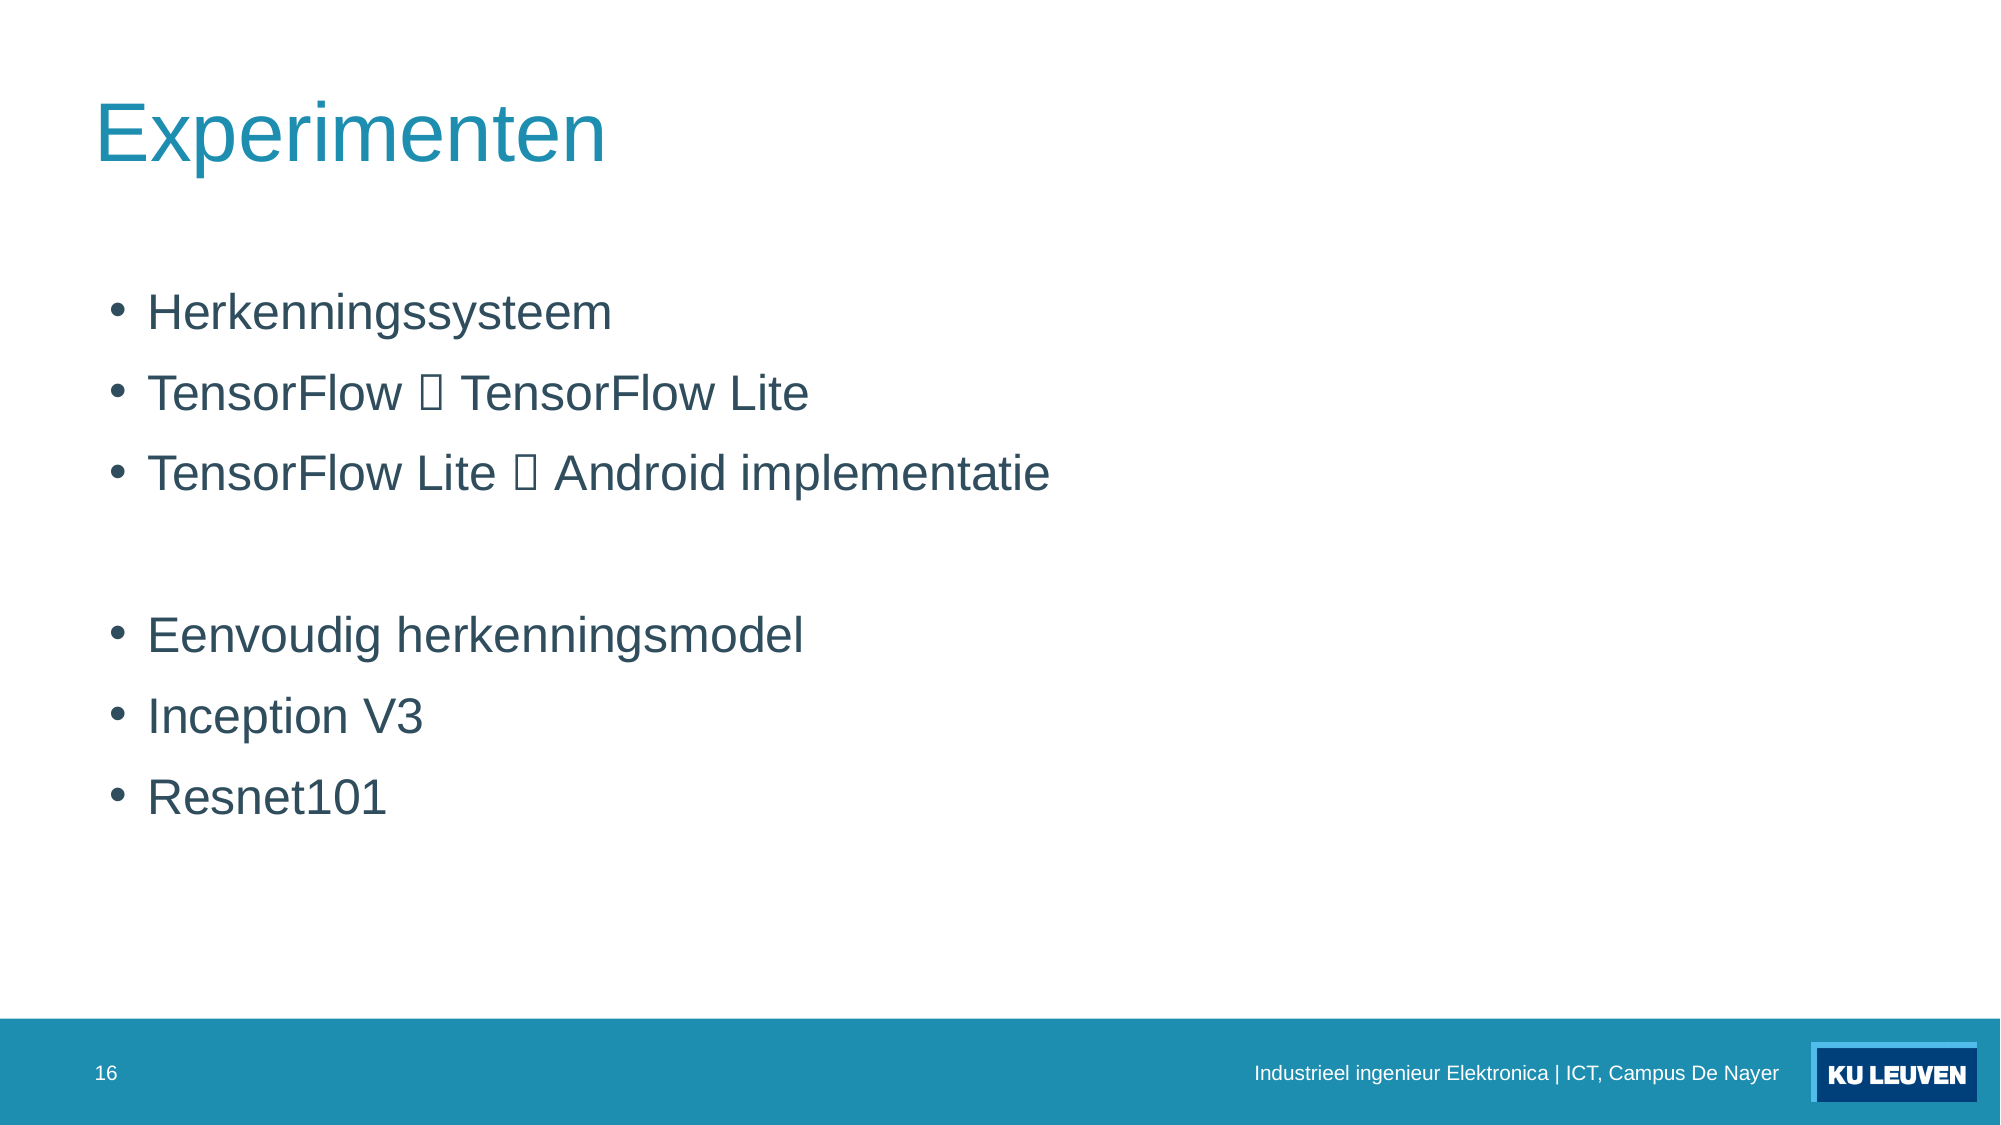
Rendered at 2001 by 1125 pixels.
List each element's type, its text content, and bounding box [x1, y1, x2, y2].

picture [1811, 1042, 1977, 1102]
title Experimenten [94, 33, 1906, 223]
footer Industrieel ingenieur Elektronica | ICT, Campus De Nayer [989, 1018, 1809, 1125]
list Herkenningssysteem TensorFlow  TensorFlow Lite TensorFlow Lite  Android implementatie Eenvoudig herkenningsmodel Inception V3 Resnet101 [94, 271, 1906, 1004]
slide_number 16 [94, 1018, 201, 1125]
